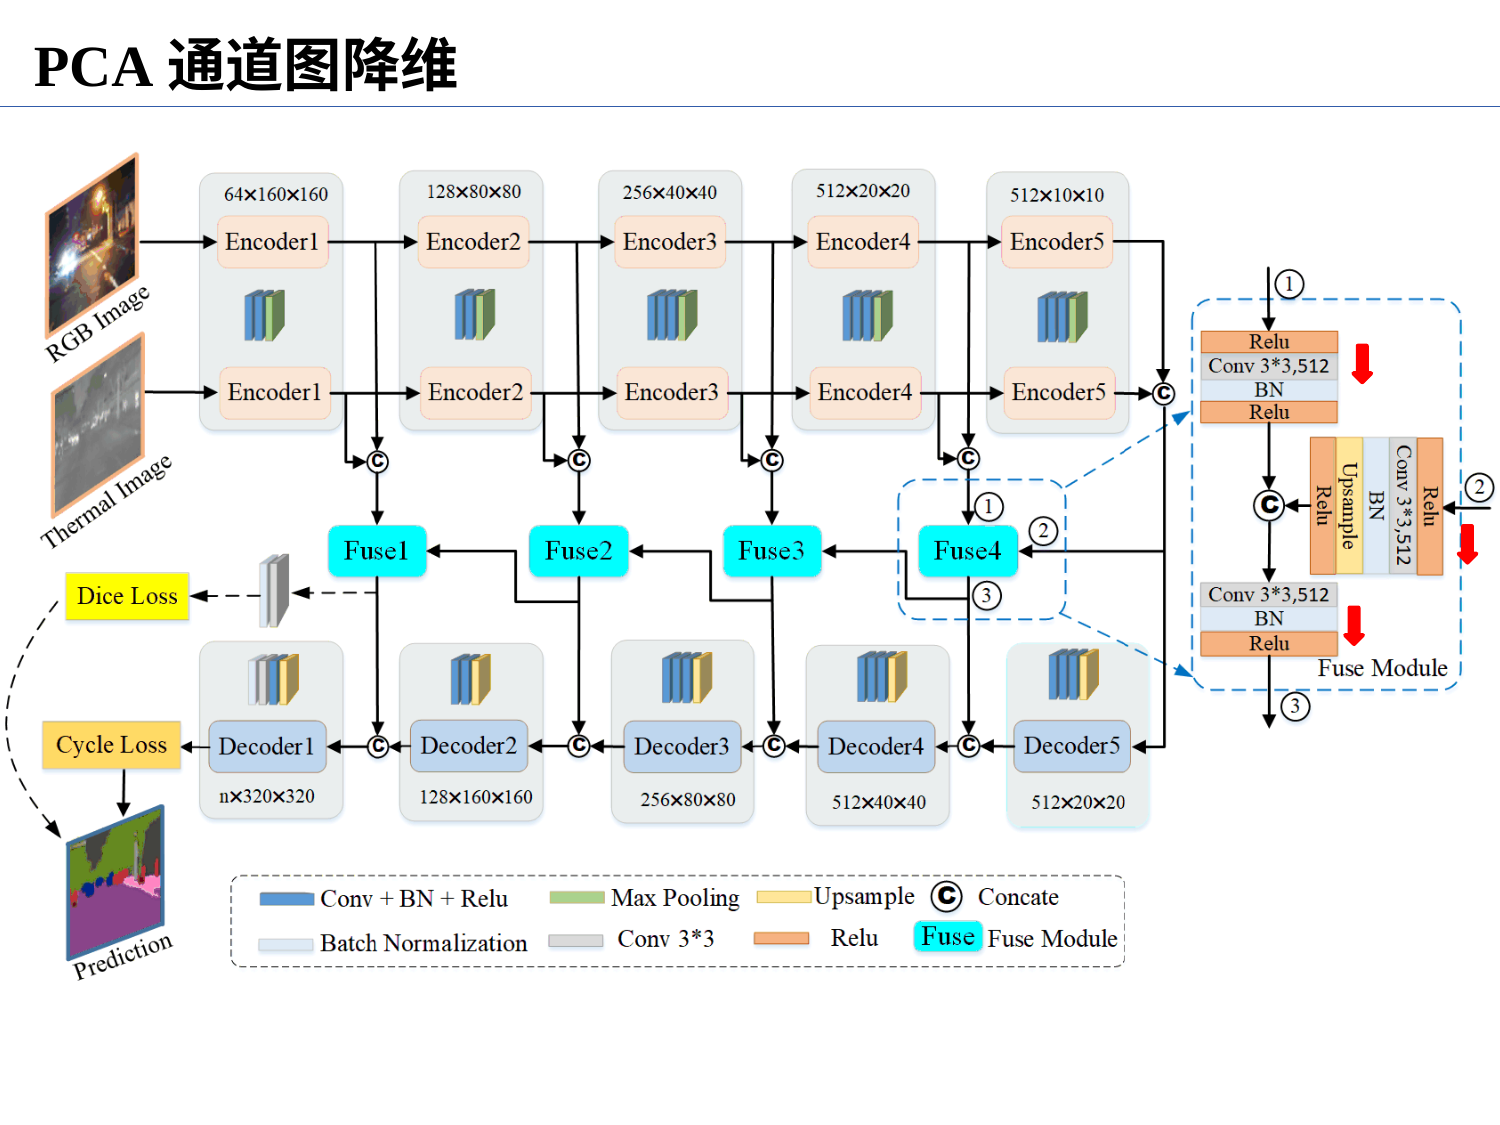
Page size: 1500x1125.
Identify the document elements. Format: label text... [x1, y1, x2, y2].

picture [0, 137, 1500, 988]
text_box PCA通道图降维 [19, 20, 1380, 105]
